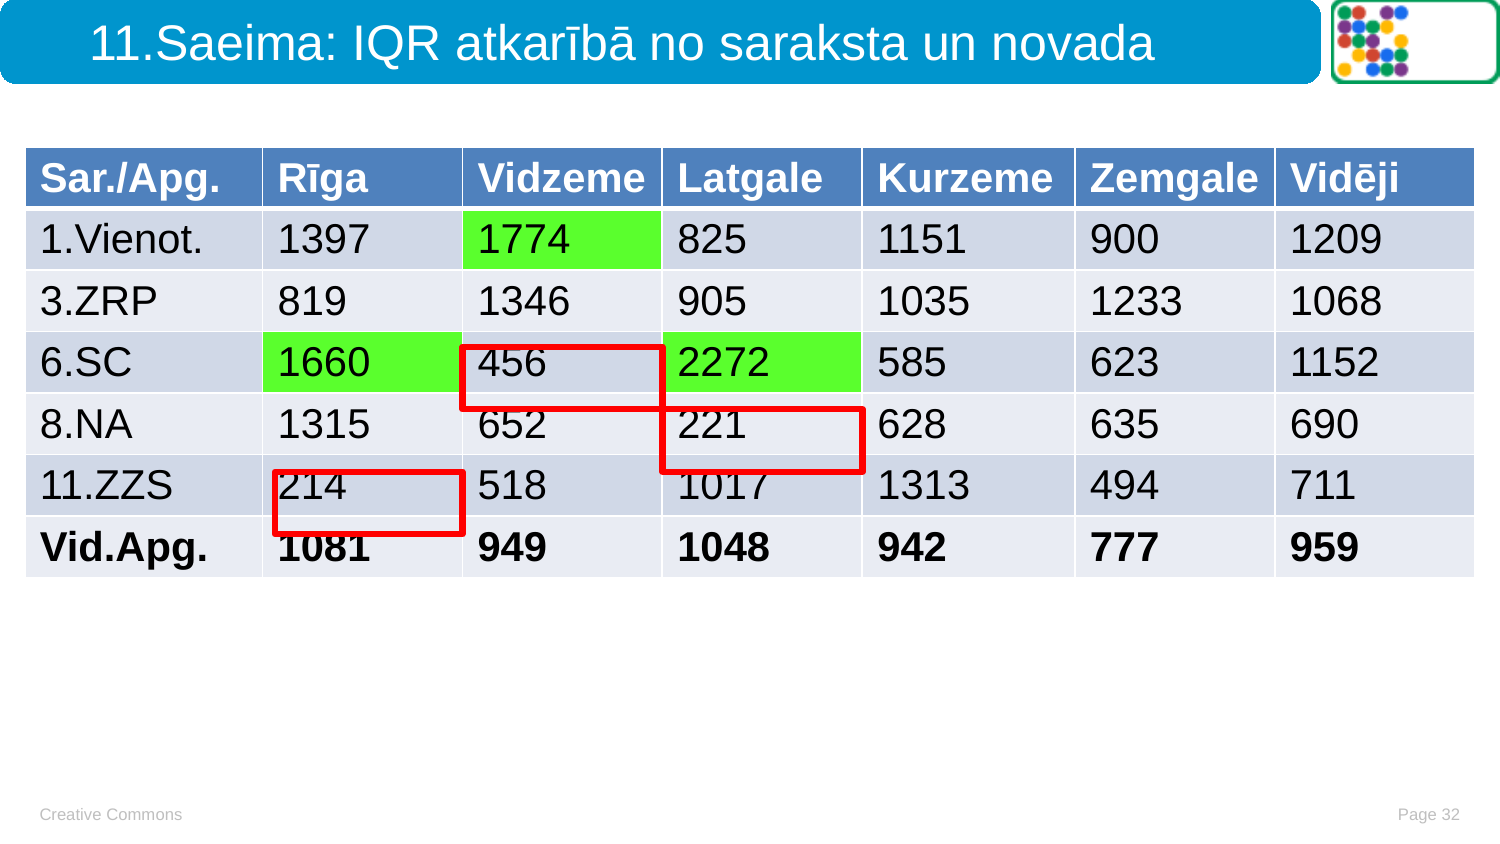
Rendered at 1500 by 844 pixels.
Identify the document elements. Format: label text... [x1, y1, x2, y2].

text_box [460, 345, 665, 411]
table_cell 214 [263, 455, 462, 515]
table_cell 221 [665, 394, 861, 407]
table_header Kurzeme [863, 148, 1074, 206]
table_cell 494 [1076, 455, 1274, 515]
table_cell 1233 [1076, 271, 1274, 331]
table_cell 1346 [463, 271, 661, 331]
table_cell 1774 [463, 211, 661, 269]
table_cell 6.SC [26, 332, 262, 392]
table_cell 1152 [1276, 332, 1474, 392]
table_cell 635 [1076, 394, 1274, 454]
table_cell 1035 [863, 271, 1074, 331]
table_cell 819 [263, 271, 462, 331]
table_cell 585 [863, 332, 1074, 392]
table_header Rīga [263, 148, 462, 206]
table_header Vidzeme [463, 148, 661, 206]
table_cell 949 [463, 517, 661, 577]
table_cell 628 [863, 394, 1074, 454]
table_cell 1660 [263, 332, 462, 392]
table_cell 942 [863, 517, 1074, 577]
table_cell 1209 [1276, 211, 1474, 269]
table_cell 11.ZZS [26, 455, 262, 515]
table_cell 1017 [663, 474, 861, 515]
table_cell 1.Vienot. [26, 211, 262, 269]
table_cell 905 [663, 271, 861, 331]
table_cell 959 [1276, 517, 1474, 577]
table_header Latgale [663, 148, 861, 206]
table_cell 1315 [263, 394, 462, 454]
table_cell 518 [463, 455, 661, 515]
table_cell 1397 [263, 211, 462, 269]
table_cell 711 [1276, 455, 1474, 515]
table_cell 1081 [263, 517, 462, 577]
table_header Zemgale [1076, 148, 1274, 206]
table_cell 456 [463, 332, 661, 345]
table_cell Vid.Apg. [26, 517, 262, 577]
picture [1425, 0, 1500, 84]
table_header Sar./Apg. [26, 148, 262, 206]
picture [0, 0, 6, 8]
table_cell 1048 [663, 517, 861, 577]
text_box [660, 407, 865, 474]
table_cell 3.ZRP [26, 271, 262, 331]
table_cell 690 [1276, 394, 1474, 454]
title 11.Saeima: IQR atkarībā no saraksta un novada [75, 0, 1425, 85]
table_cell 2272 [663, 332, 861, 392]
table_cell 777 [1076, 517, 1274, 577]
table_cell 1151 [863, 211, 1074, 269]
table_cell 652 [463, 411, 660, 454]
table_cell 900 [1076, 211, 1274, 269]
table_header Vidēji [1276, 148, 1474, 206]
table_cell 1313 [863, 455, 1074, 515]
picture [0, 75, 8, 84]
table_cell 1068 [1276, 271, 1474, 331]
text_box [273, 470, 465, 536]
table_cell 623 [1076, 332, 1274, 392]
table_cell 8.NA [26, 394, 262, 454]
table_cell 825 [663, 211, 861, 269]
